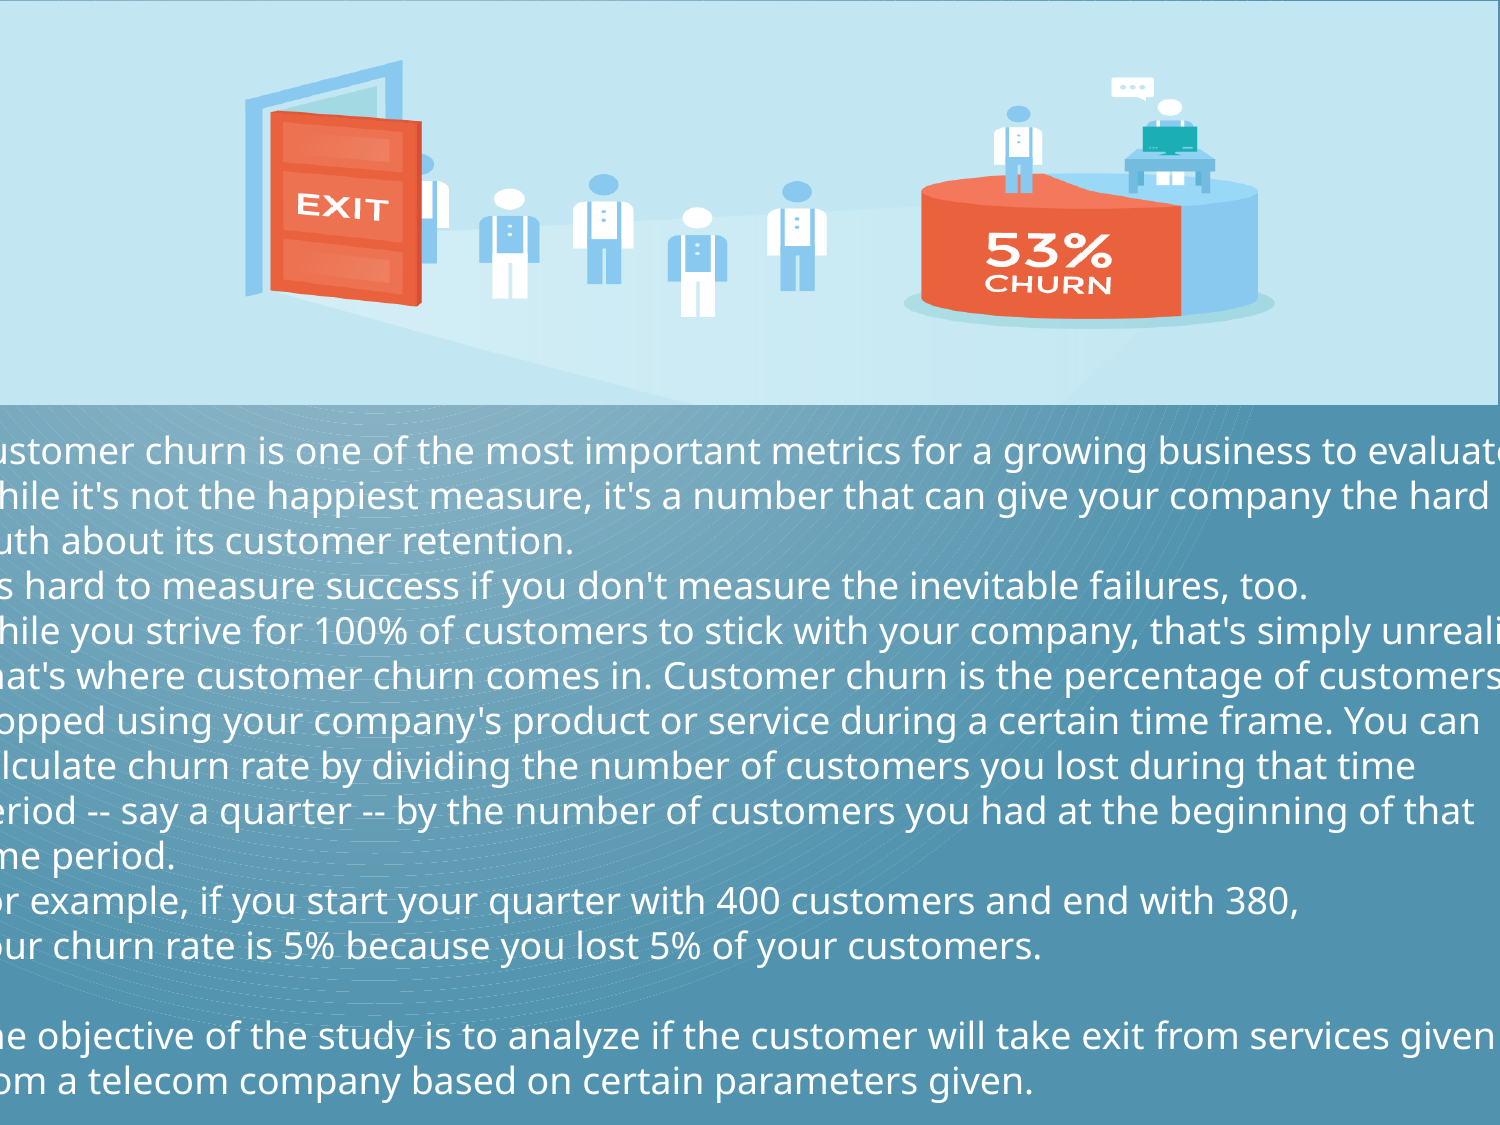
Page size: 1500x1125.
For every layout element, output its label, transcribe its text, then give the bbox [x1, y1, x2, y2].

text_box Customer churn is one of the most important metrics for a growing business to evaluate. While it's not the happiest measure, it's a number that can give your company the hard truth about its customer retention. It's hard to measure success if you don't measure the inevitable failures, too. While you strive for 100% of customers to stick with your company, that's simply unrealistic. That's where customer churn comes in. Customer churn is the percentage of customers that stopped using your company's product or service during a certain time frame. You can calculate churn rate by dividing the number of customers you lost during that time period -- say a quarter -- by the number of customers you had at the beginning of that time period. For example, if you start your quarter with 400 customers and end with 380, your churn rate is 5% because you lost 5% of your customers. The objective of the study is to analyze if the customer will take exit from services given from a telecom company based on certain parameters given. [0, 419, 1500, 1110]
picture [0, 1, 1498, 405]
